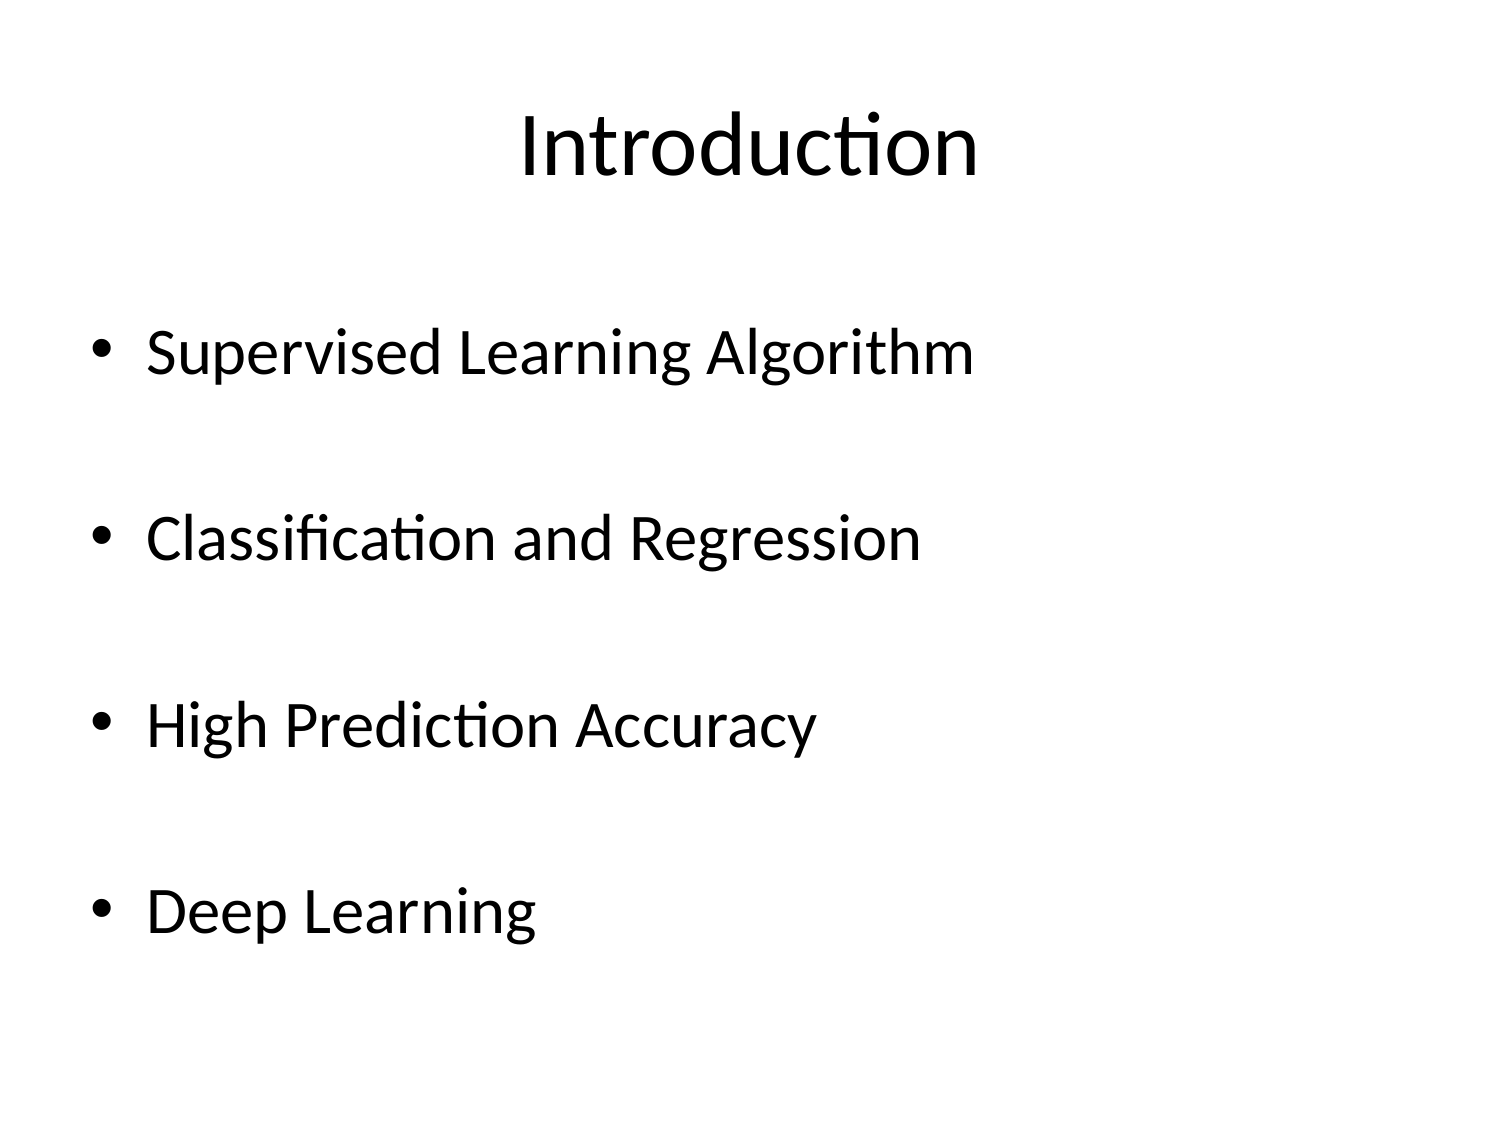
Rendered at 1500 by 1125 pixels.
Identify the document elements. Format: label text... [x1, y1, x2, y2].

list Supervised Learning Algorithm Classification and Regression High Prediction Accuracy Deep Learning [75, 299, 1425, 1005]
title Introduction [75, 45, 1425, 233]
